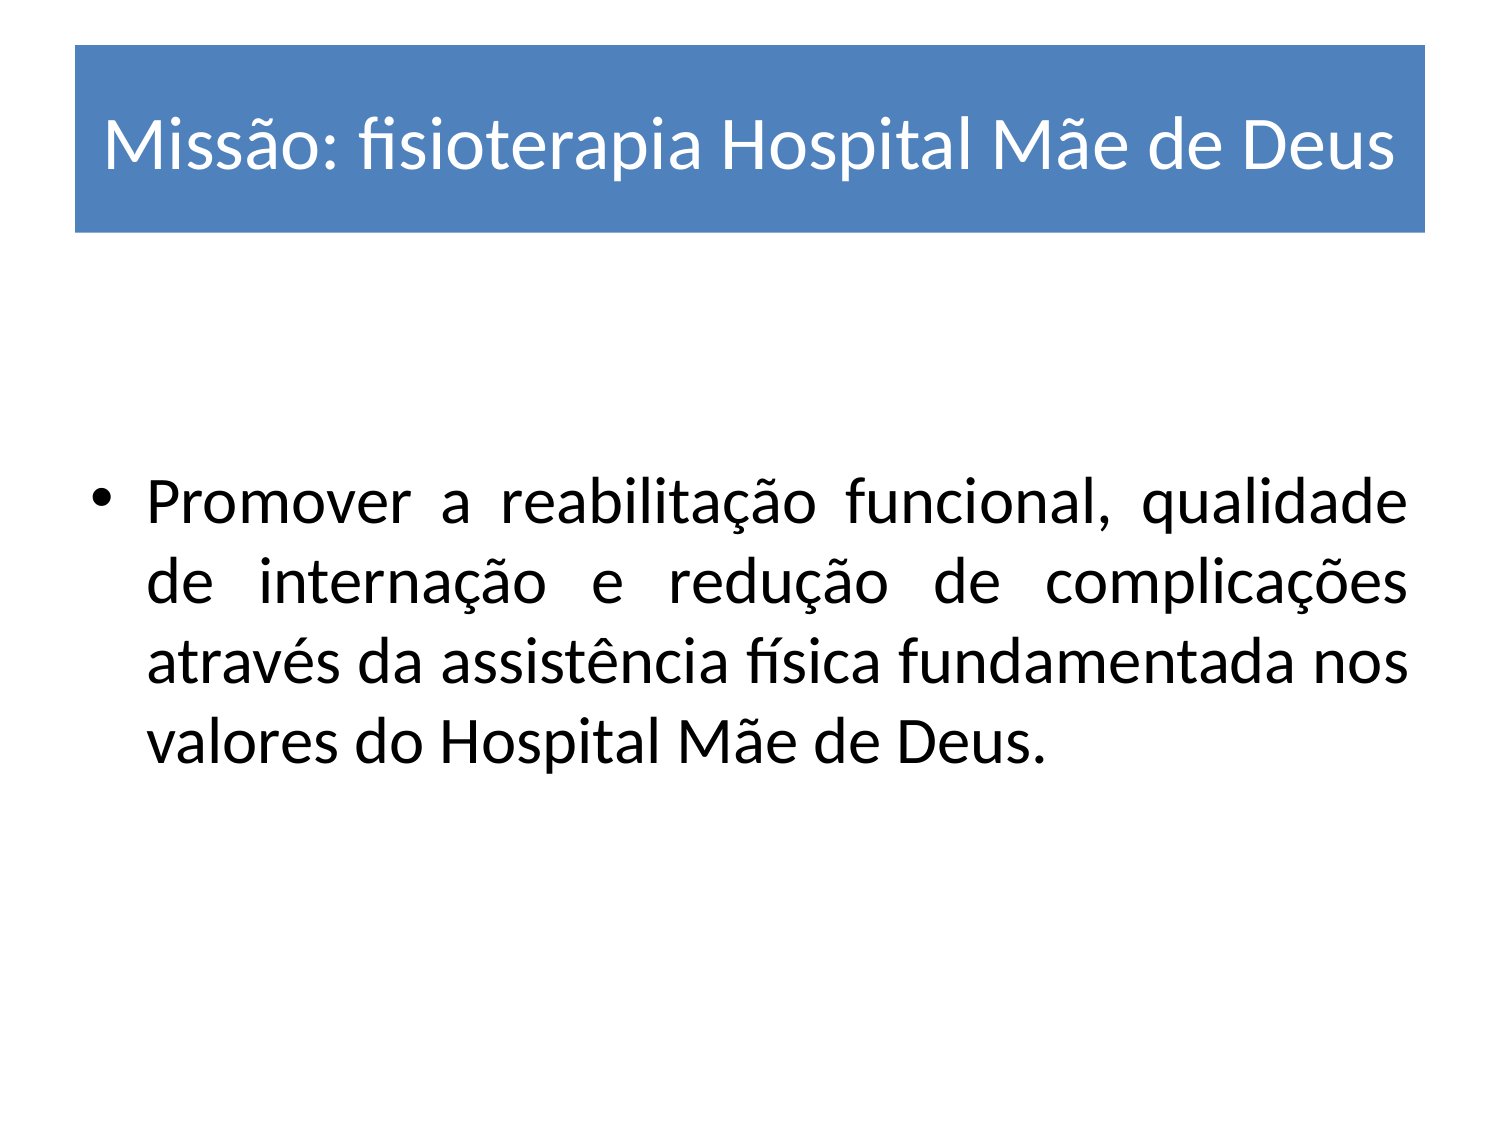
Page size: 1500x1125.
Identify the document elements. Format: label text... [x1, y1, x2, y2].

list Promover a reabilitação funcional, qualidade de internação e redução de complicações através da assistência física fundamentada nos valores do Hospital Mãe de Deus. [75, 262, 1425, 1005]
title Missão: fisioterapia Hospital Mãe de Deus [75, 45, 1425, 233]
